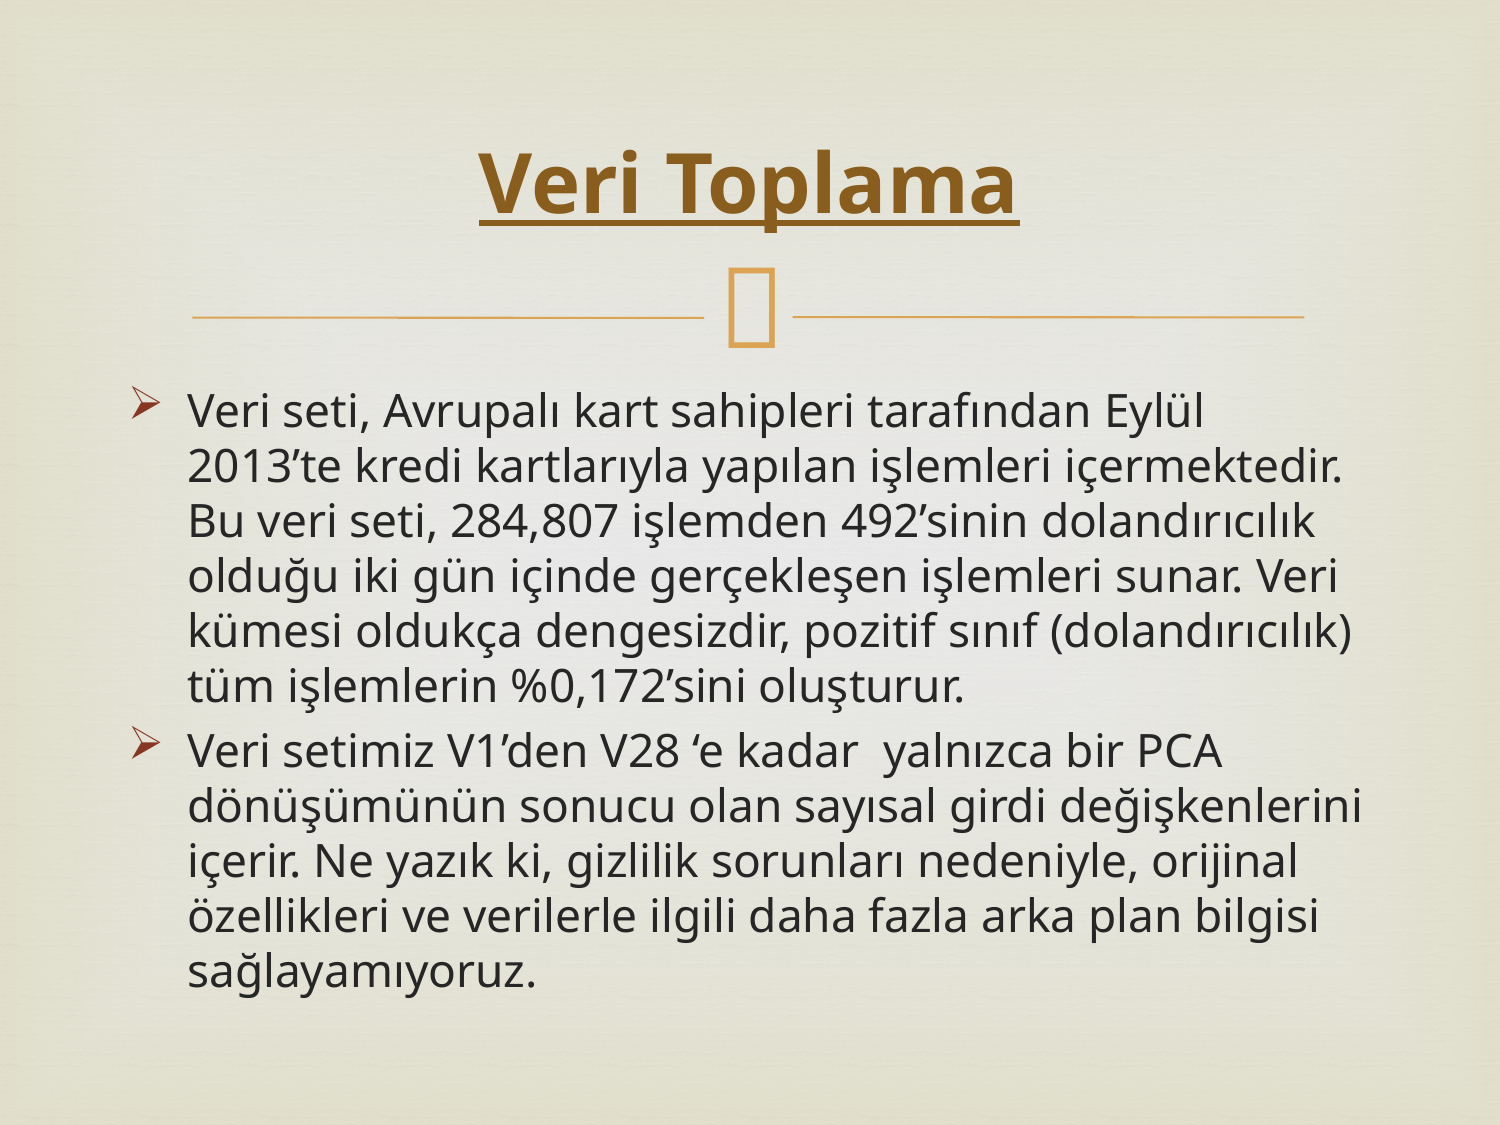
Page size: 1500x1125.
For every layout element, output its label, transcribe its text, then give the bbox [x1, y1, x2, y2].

list Veri seti, Avrupalı ​​kart sahipleri tarafından Eylül 2013’te kredi kartlarıyla yapılan işlemleri içermektedir. Bu veri seti, 284,807 işlemden 492’sinin dolandırıcılık olduğu iki gün içinde gerçekleşen işlemleri sunar. Veri kümesi oldukça dengesizdir, pozitif sınıf (dolandırıcılık) tüm işlemlerin %0,172’sini oluşturur. Veri setimiz V1’den V28 ‘e kadar yalnızca bir PCA dönüşümünün sonucu olan sayısal girdi değişkenlerini içerir. Ne yazık ki, gizlilik sorunları nedeniyle, orijinal özellikleri ve verilerle ilgili daha fazla arka plan bilgisi sağlayamıyoruz. [112, 373, 1384, 1010]
title Veri Toplama [112, 93, 1386, 267]
